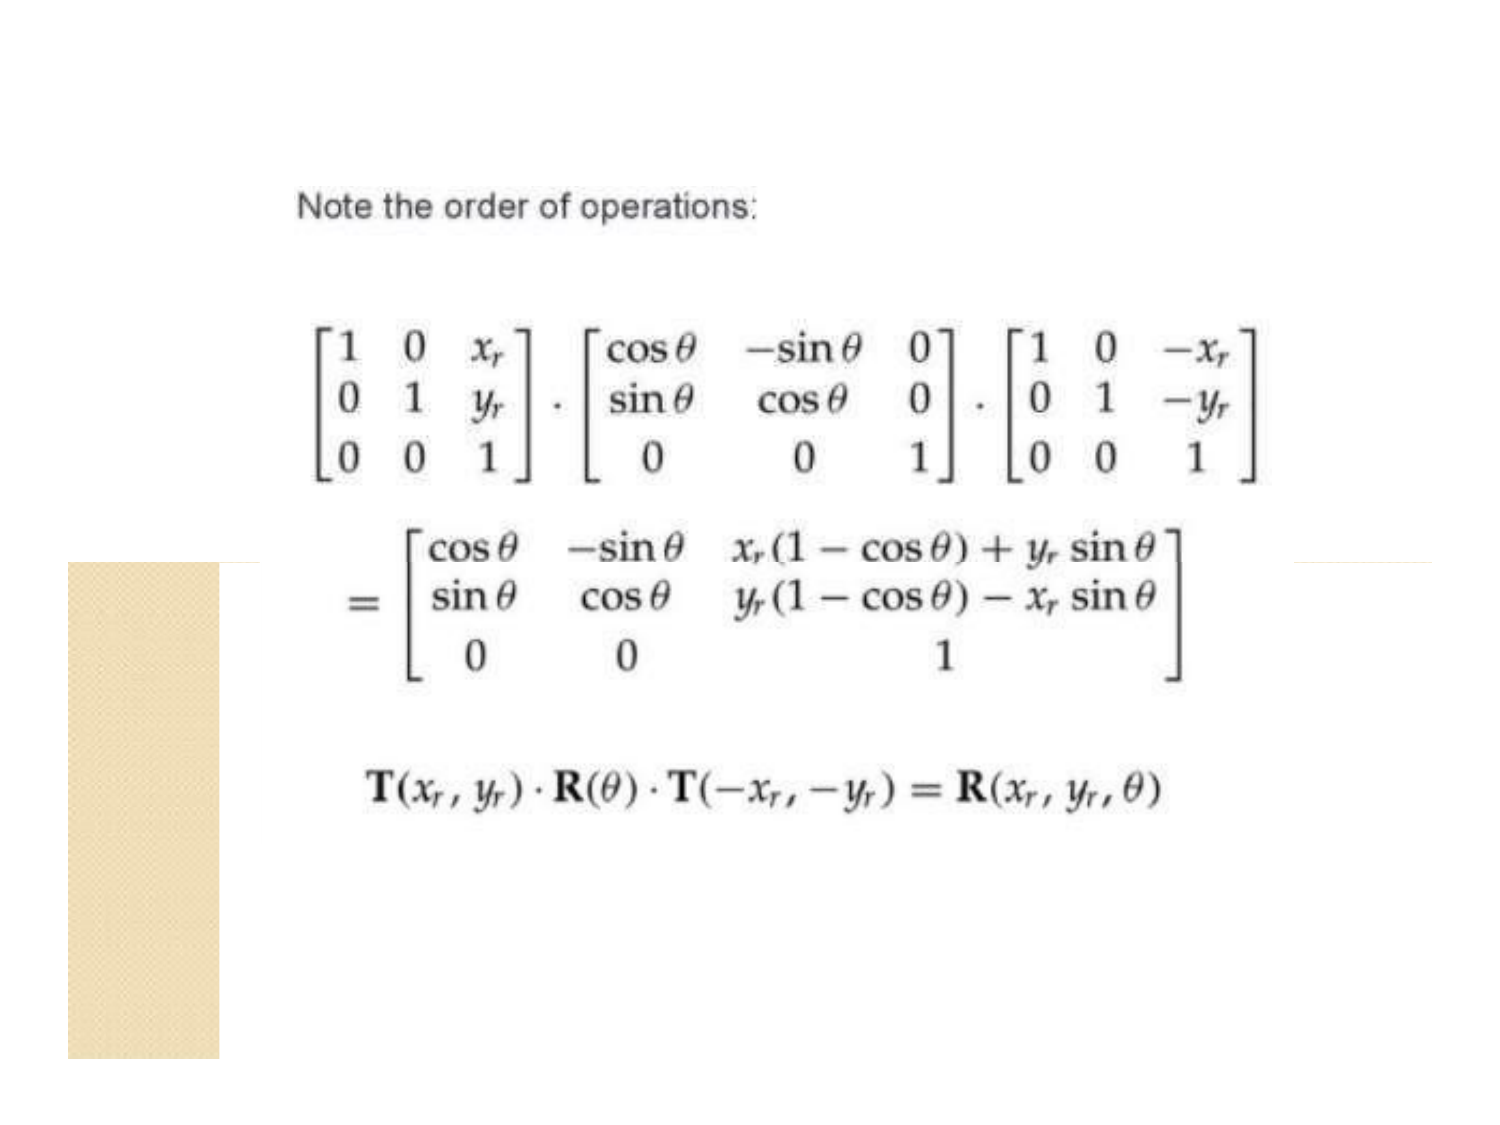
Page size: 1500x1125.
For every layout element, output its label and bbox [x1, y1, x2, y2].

text_box [67, 185, 1433, 1060]
